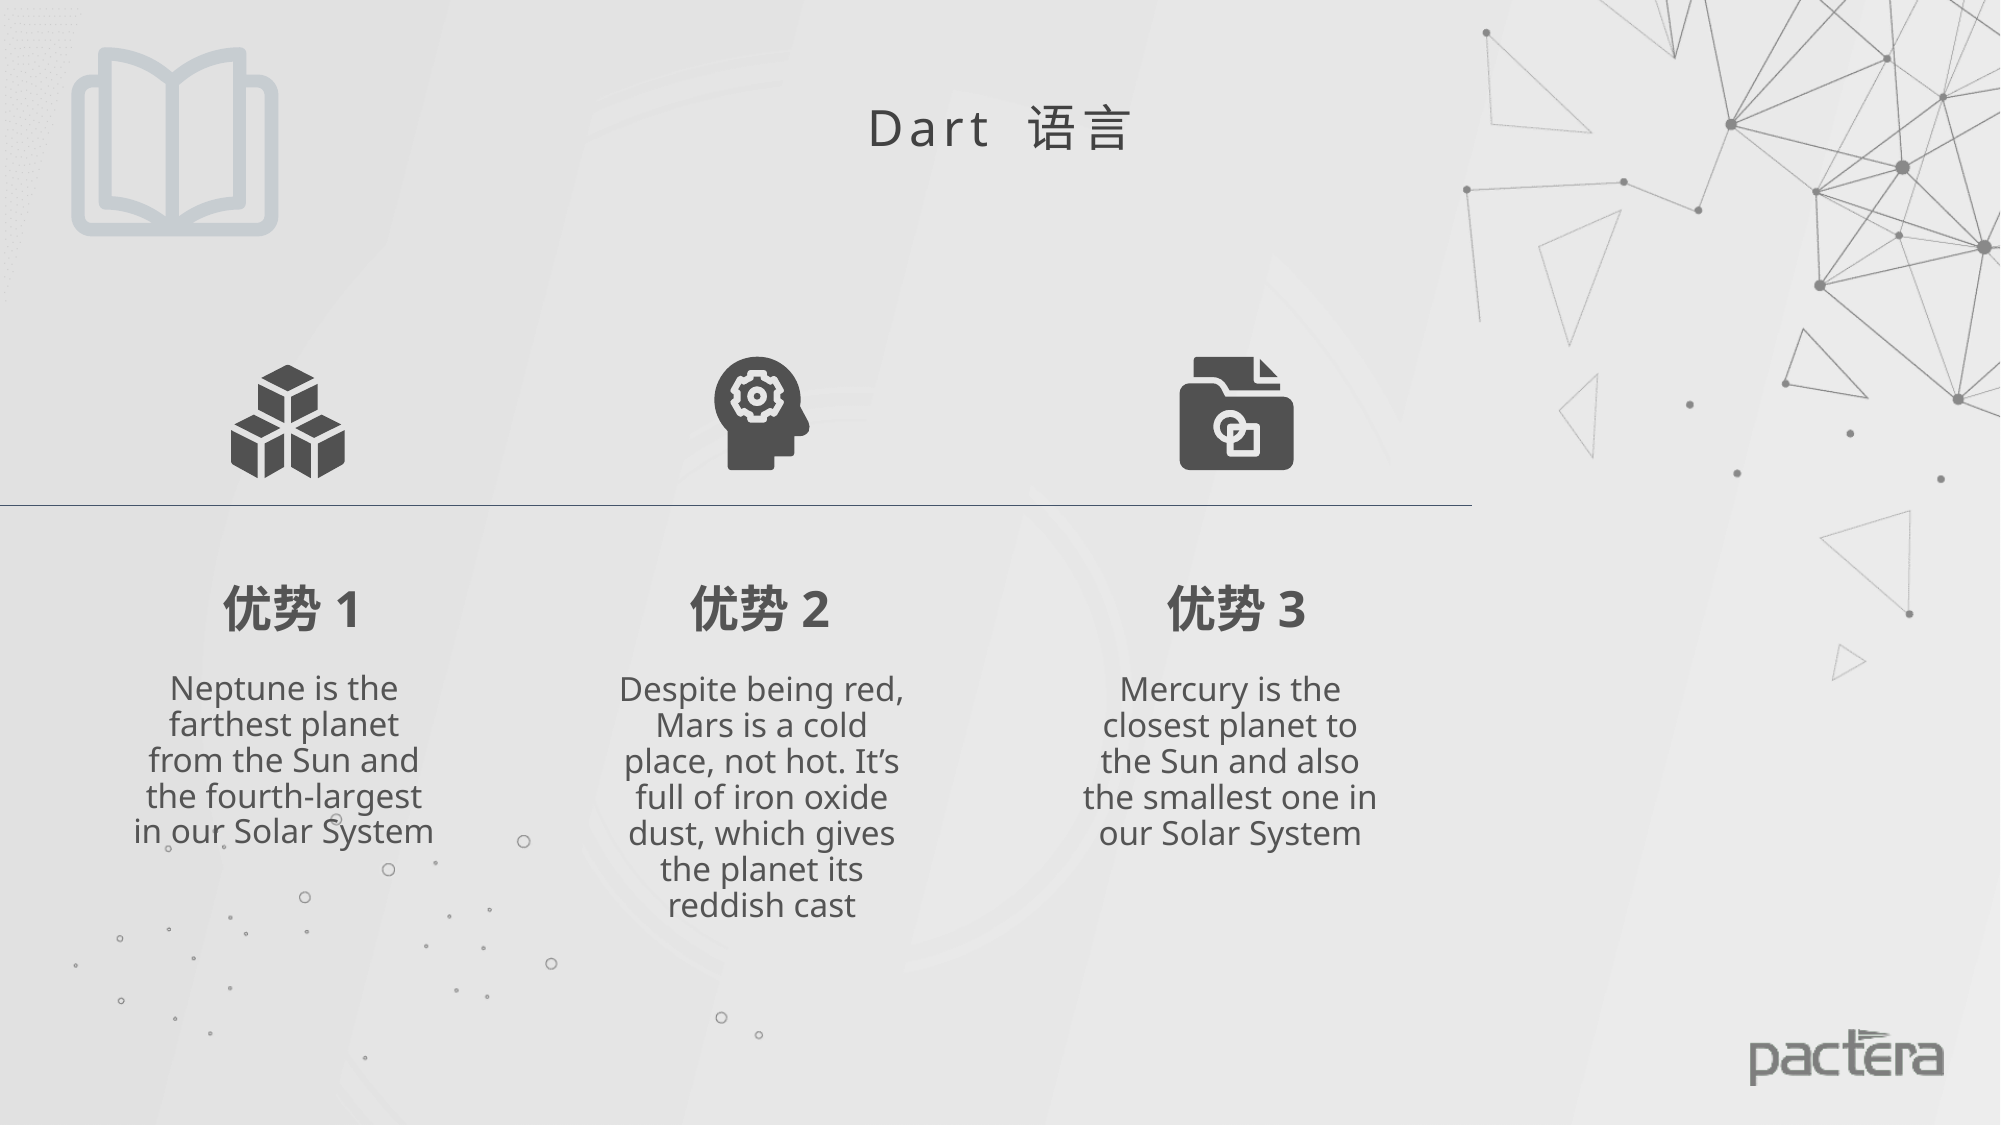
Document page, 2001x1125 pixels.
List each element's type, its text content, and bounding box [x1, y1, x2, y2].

text_box 优势3 [1090, 583, 1383, 654]
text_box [231, 364, 345, 479]
text_box Neptune is the farthest planet from the Sun and the fourth-largest in our Solar System [117, 656, 452, 822]
text_box [71, 47, 279, 237]
text_box 优势2 [613, 582, 906, 653]
title Dart 语言 [361, 88, 1639, 173]
picture [0, 0, 2001, 1125]
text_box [714, 356, 810, 471]
text_box Despite being red, Mars is a cold place, not hot. It’s full of iron oxide dust, which gives the planet its reddish cast [592, 657, 932, 823]
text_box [1179, 356, 1294, 471]
text_box Mercury is the closest planet to the Sun and also the smallest one in our Solar System [1060, 657, 1401, 823]
text_box 优势1 [146, 582, 439, 653]
